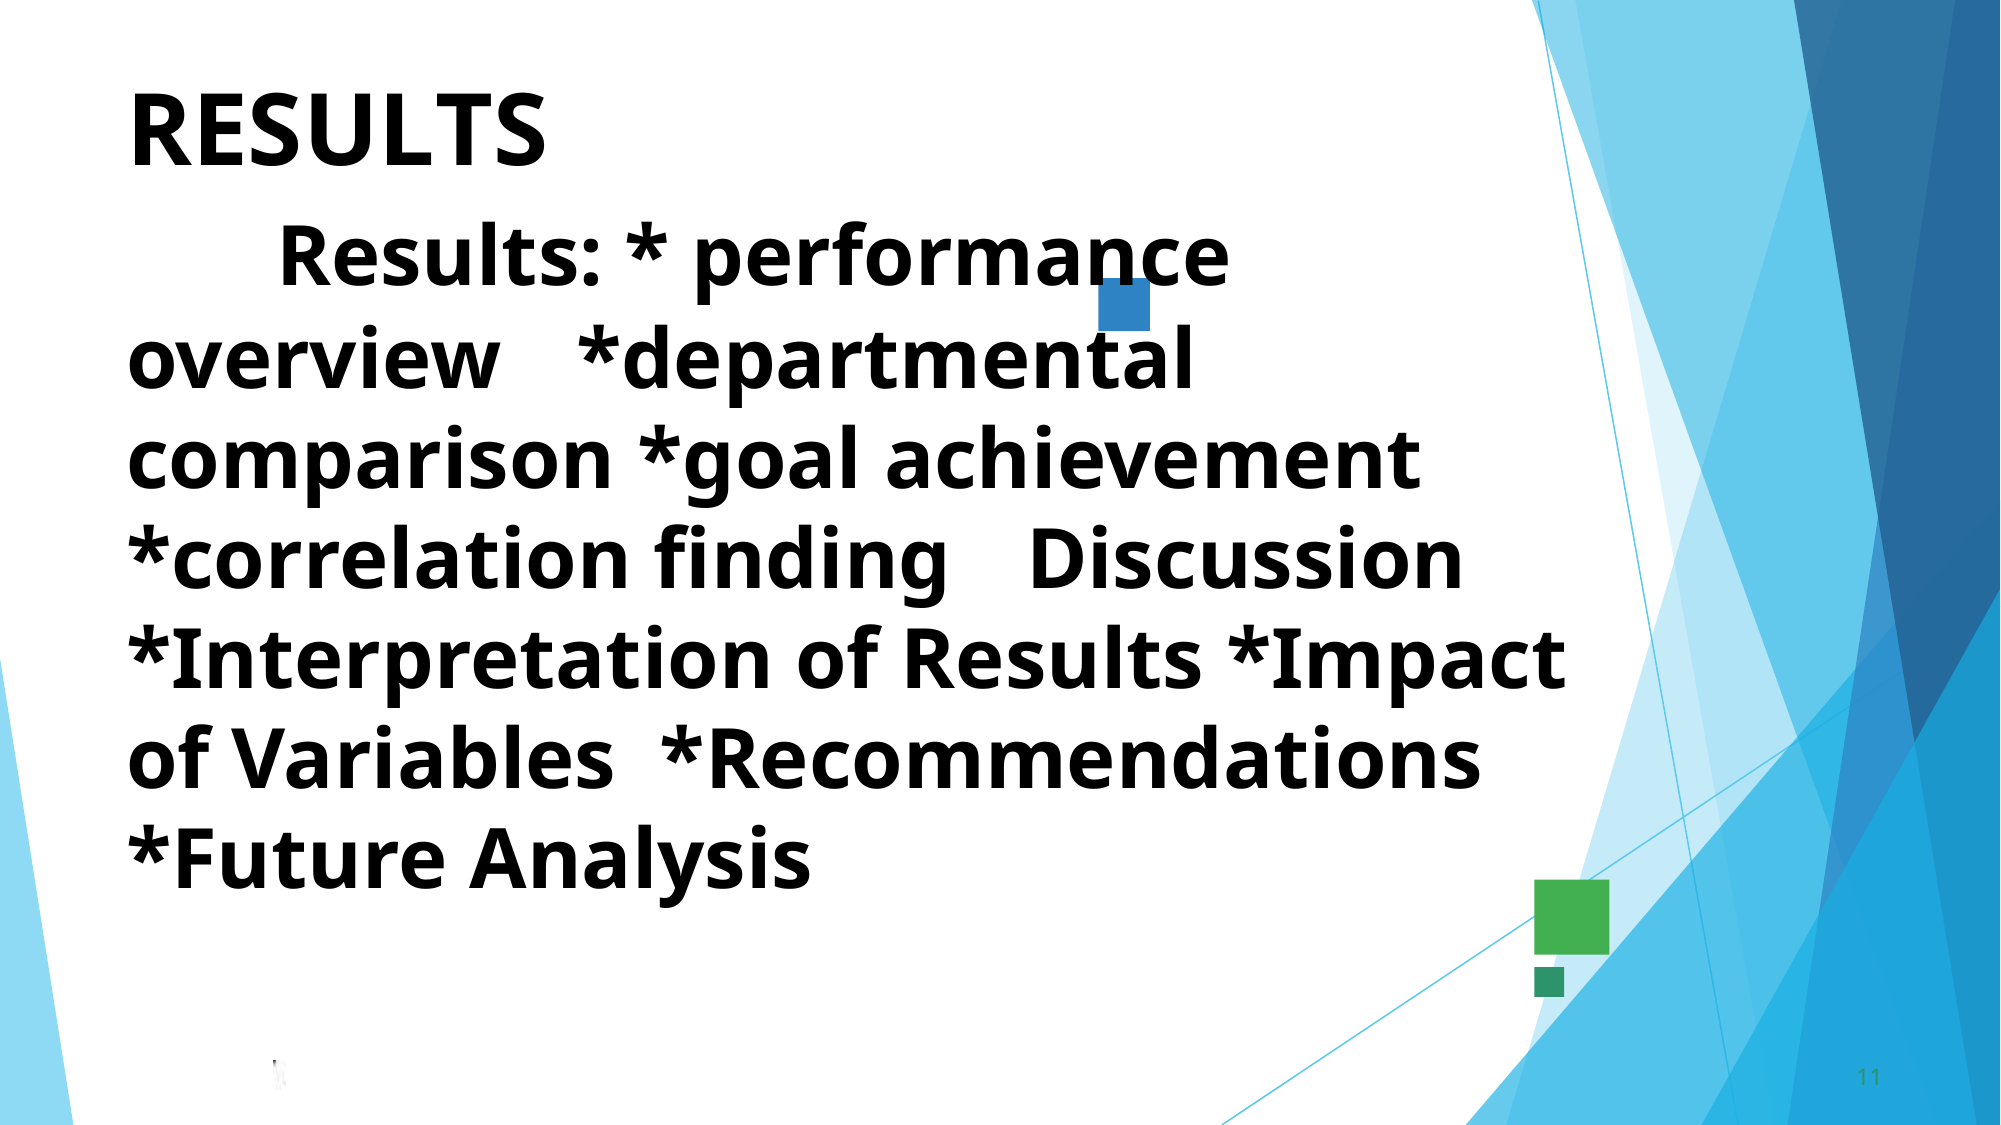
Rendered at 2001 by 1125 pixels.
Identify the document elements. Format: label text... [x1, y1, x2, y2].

picture [273, 1060, 287, 1091]
text_box [1534, 967, 1565, 997]
text_box 11 [1849, 1061, 1888, 1095]
title RESULTS Results: * performance overview *departmental comparison *goal achievement *correlation finding Discussion *Interpretation of Results *Impact of Variables *Recommendations *Future Analysis [123, 63, 1610, 906]
text_box [1534, 906, 1610, 955]
